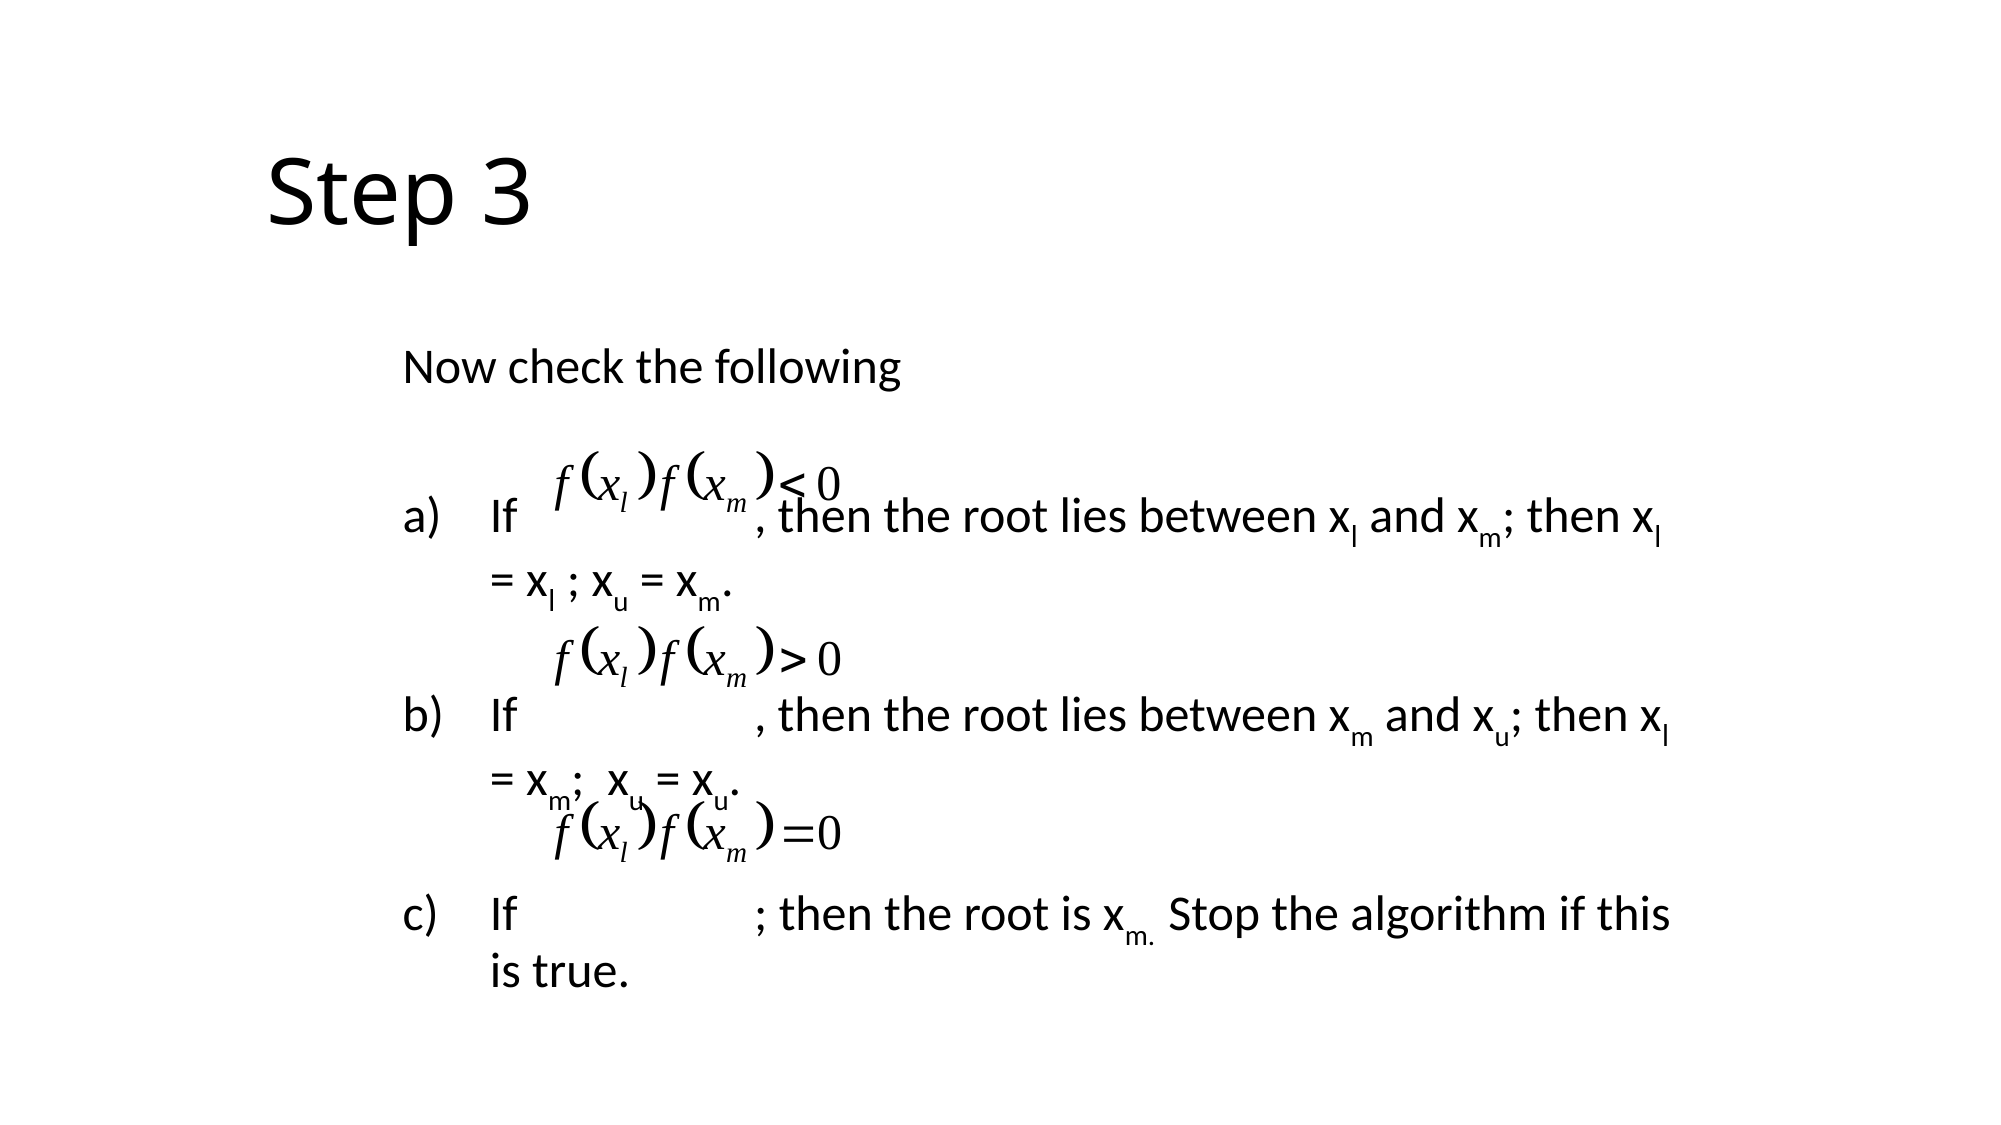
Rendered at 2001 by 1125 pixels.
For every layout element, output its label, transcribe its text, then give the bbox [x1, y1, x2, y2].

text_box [537, 799, 850, 875]
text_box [537, 449, 850, 525]
list Now check the following If , then the root lies between xl and xm; then xl = xl ; xu = xm. If , then the root lies between xm and xu; then xl = xm; xu = xu. If ; then the root is xm. Stop the algorithm if this is true. [387, 337, 1688, 1013]
title Step 3 [251, 101, 1957, 289]
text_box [537, 624, 850, 700]
